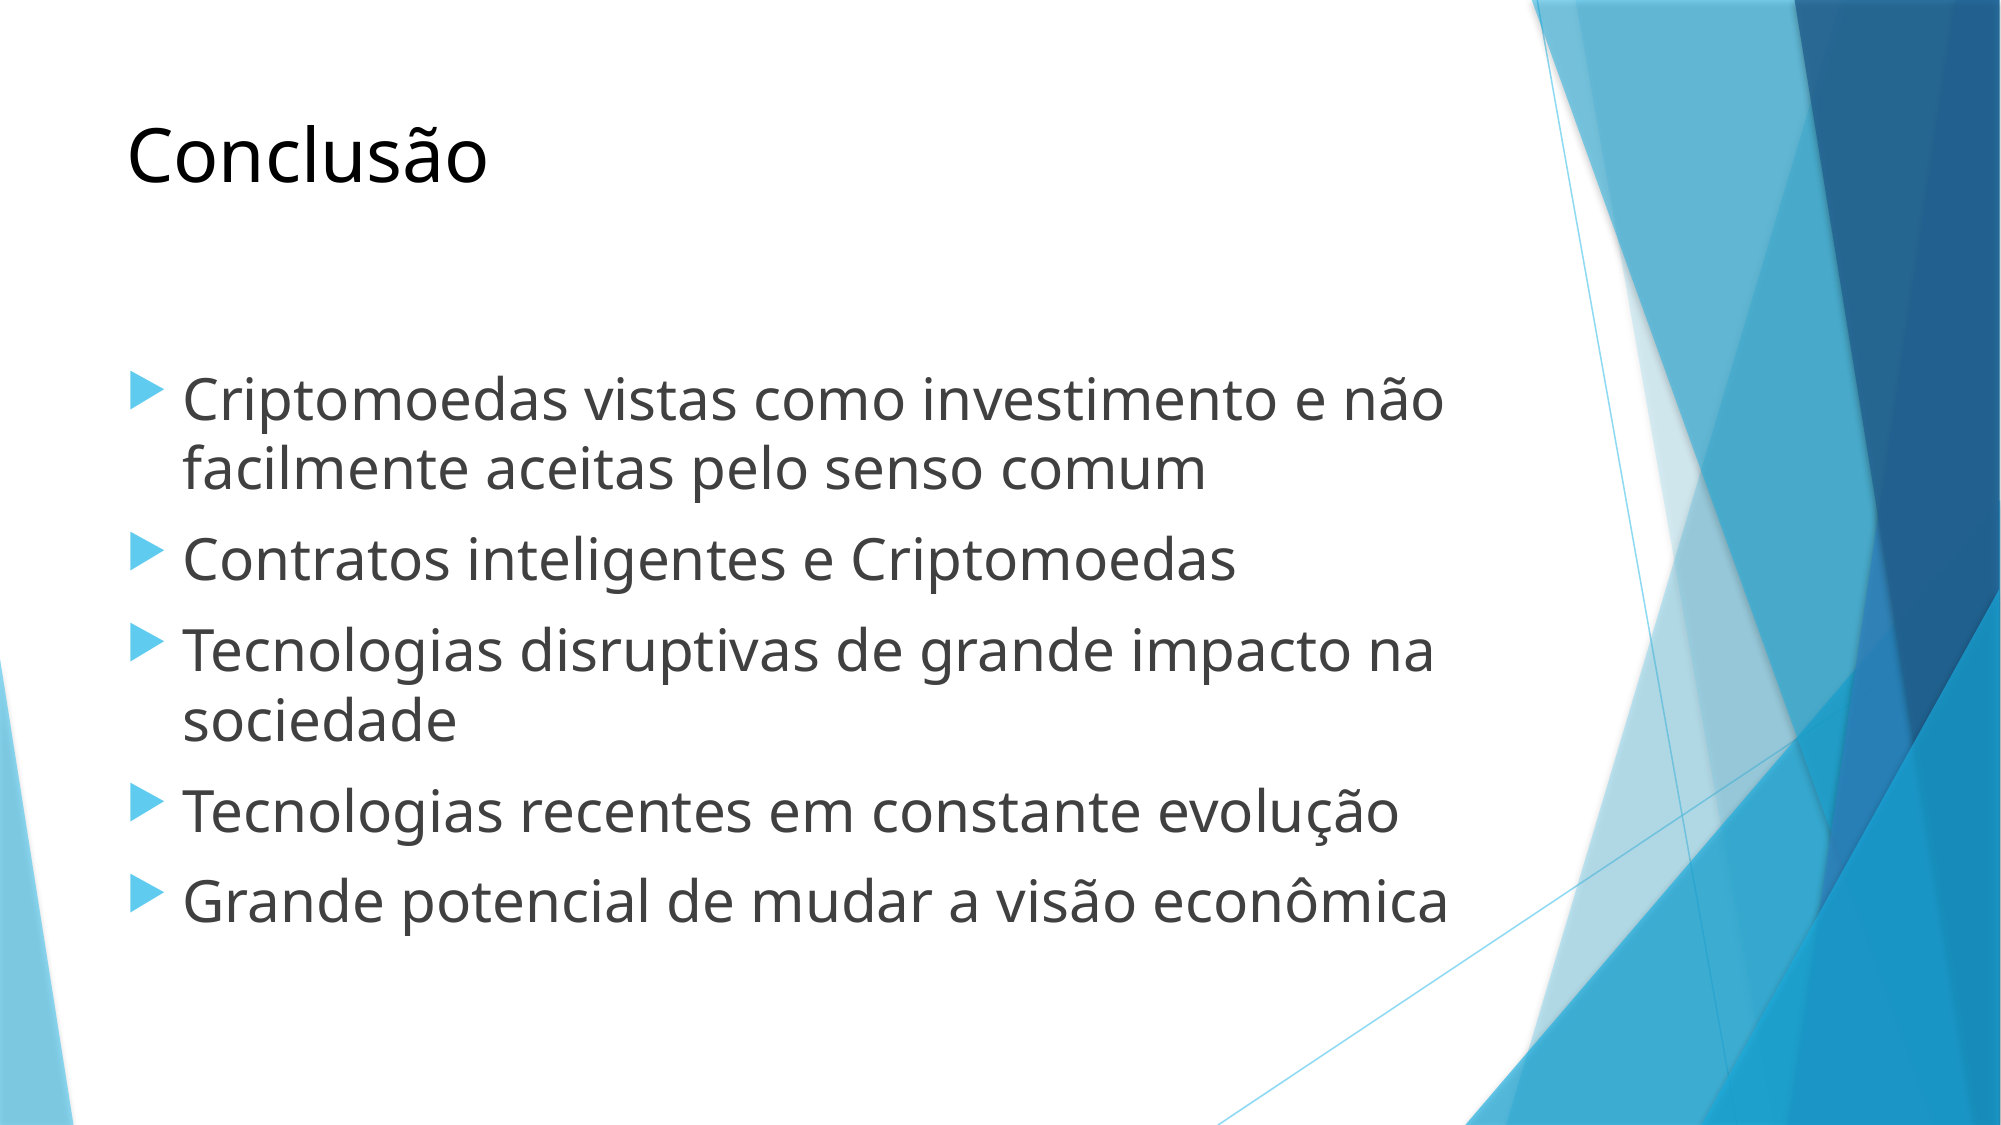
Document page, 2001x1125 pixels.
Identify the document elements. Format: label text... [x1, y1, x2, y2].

title Conclusão [111, 99, 1522, 317]
list Criptomoedas vistas como investimento e não facilmente aceitas pelo senso comum Contratos inteligentes e Criptomoedas Tecnologias disruptivas de grande impacto na sociedade Tecnologias recentes em constante evolução Grande potencial de mudar a visão econômica [111, 354, 1522, 992]
